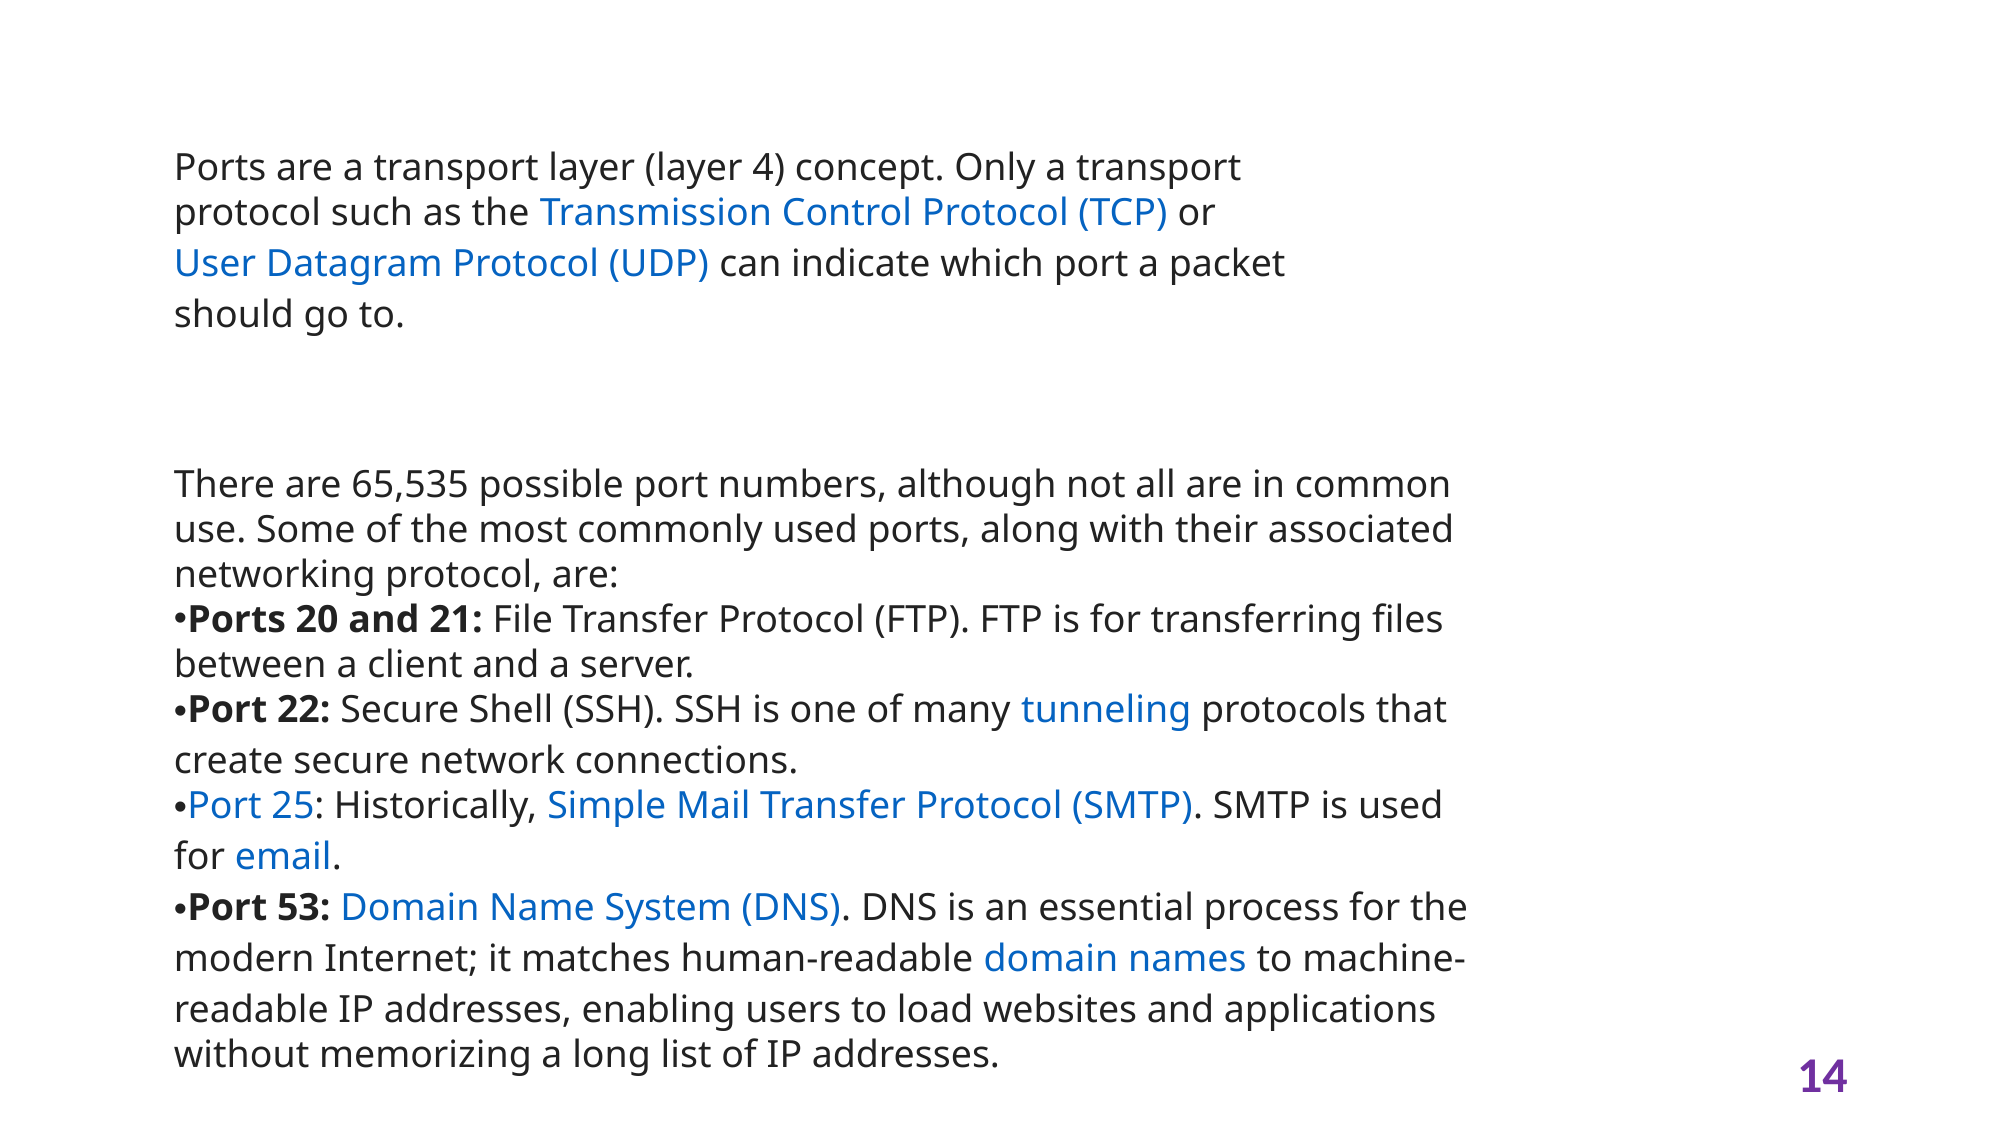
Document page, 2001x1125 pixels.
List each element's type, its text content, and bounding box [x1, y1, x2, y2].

text_box Ports are a transport layer (layer 4) concept. Only a transport protocol such as the Transmission Control Protocol (TCP) or User Datagram Protocol (UDP) can indicate which port a packet should go to. [159, 135, 1389, 343]
slide_number 14 [1412, 1042, 1863, 1103]
text_box There are 65,535 possible port numbers, although not all are in common use. Some of the most commonly used ports, along with their associated networking protocol, are: Ports 20 and 21: File Transfer Protocol (FTP). FTP is for transferring files between a client and a server. Port 22: Secure Shell (SSH). SSH is one of many tunneling protocols that create secure network connections. Port 25: Historically, Simple Mail Transfer Protocol (SMTP). SMTP is used for email. Port 53: Domain Name System (DNS). DNS is an essential process for the modern Internet; it matches human-readable domain names to machine-readable IP addresses, enabling users to load websites and applications without memorizing a long list of IP addresses. [159, 452, 1519, 1083]
